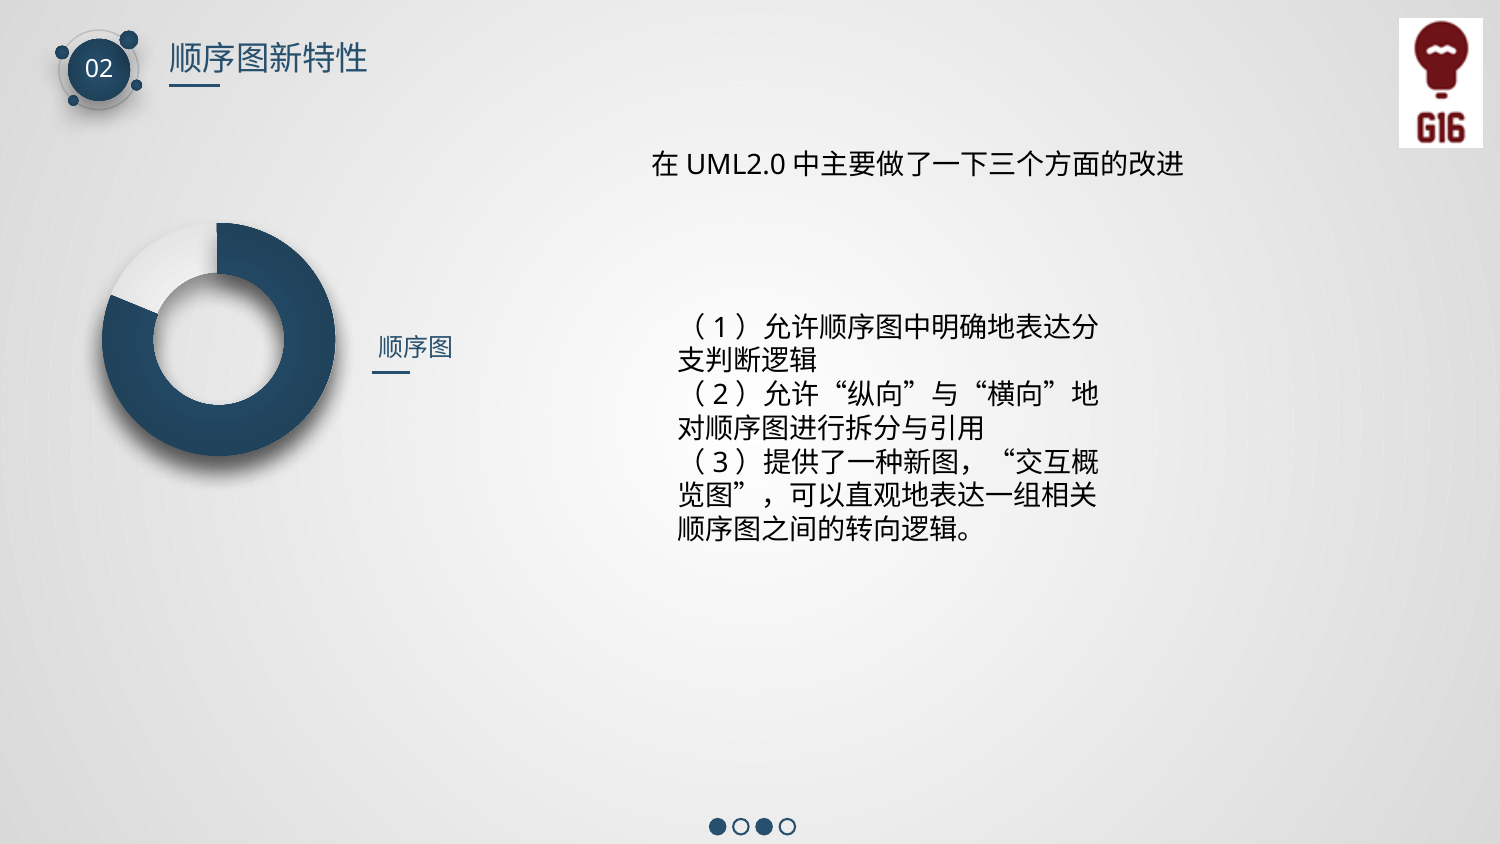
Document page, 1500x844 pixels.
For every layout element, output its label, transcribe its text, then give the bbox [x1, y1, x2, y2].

text_box 顺序图新特性 [154, 30, 384, 85]
text_box 顺序图 [363, 324, 649, 369]
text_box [102, 222, 336, 456]
text_box 在UML2.0中主要做了一下三个方面的改进 [636, 139, 1224, 188]
text_box （1）允许顺序图中明确地表达分支判断逻辑 （2）允许“纵向”与“横向”地对顺序图进行拆分与引用 （3）提供了一种新图，“交互概览图”，可以直观地表达一组相关顺序图之间的转向逻辑。 [663, 301, 1120, 553]
text_box 02 [70, 45, 129, 91]
picture [1399, 18, 1483, 148]
